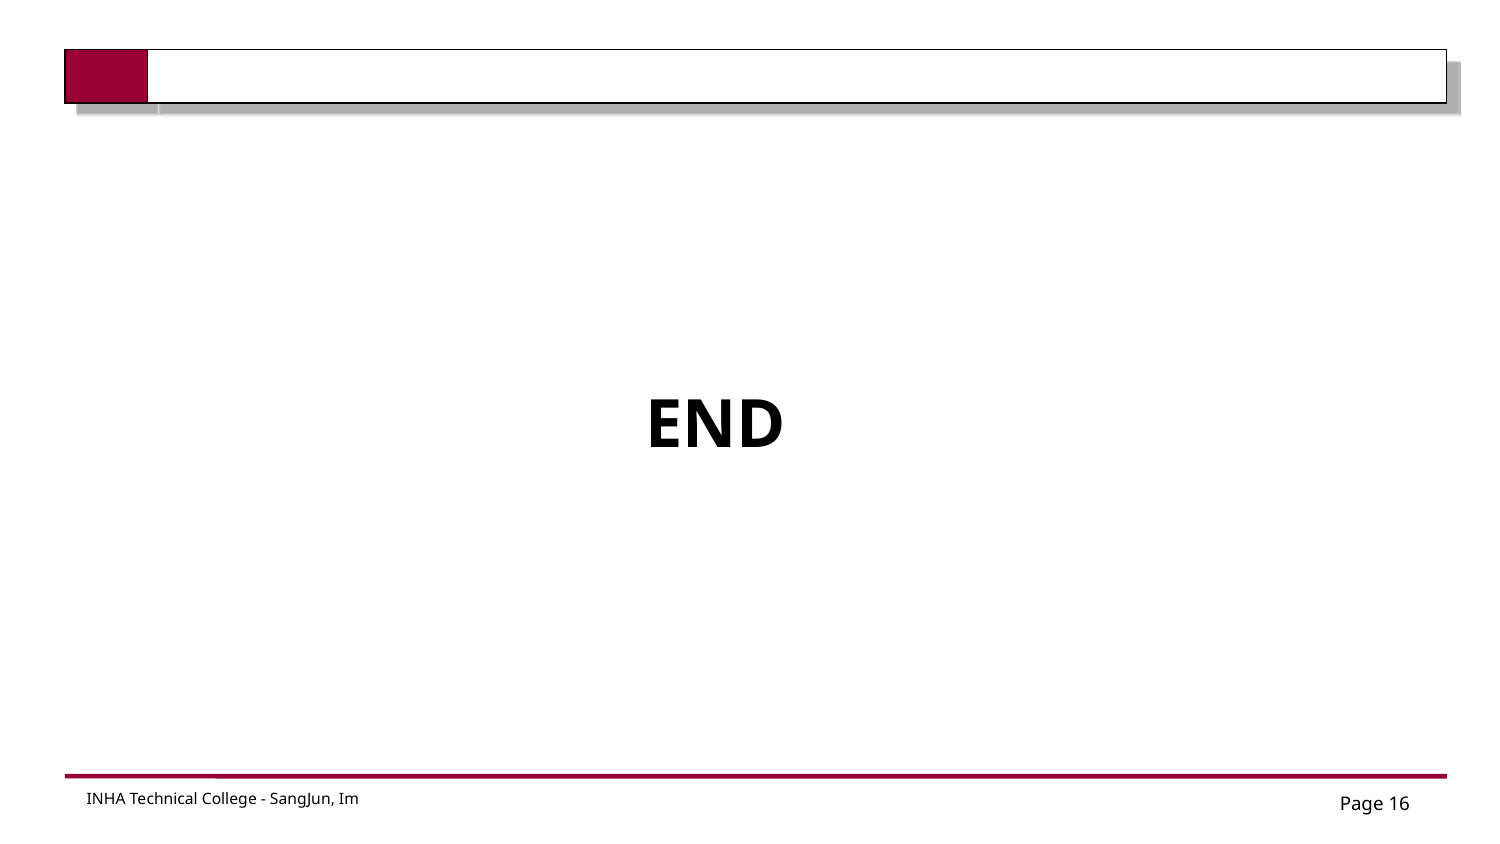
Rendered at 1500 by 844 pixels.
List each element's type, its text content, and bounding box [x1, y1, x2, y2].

slide_number Page 16 [1074, 784, 1426, 825]
text_box END [630, 373, 802, 469]
